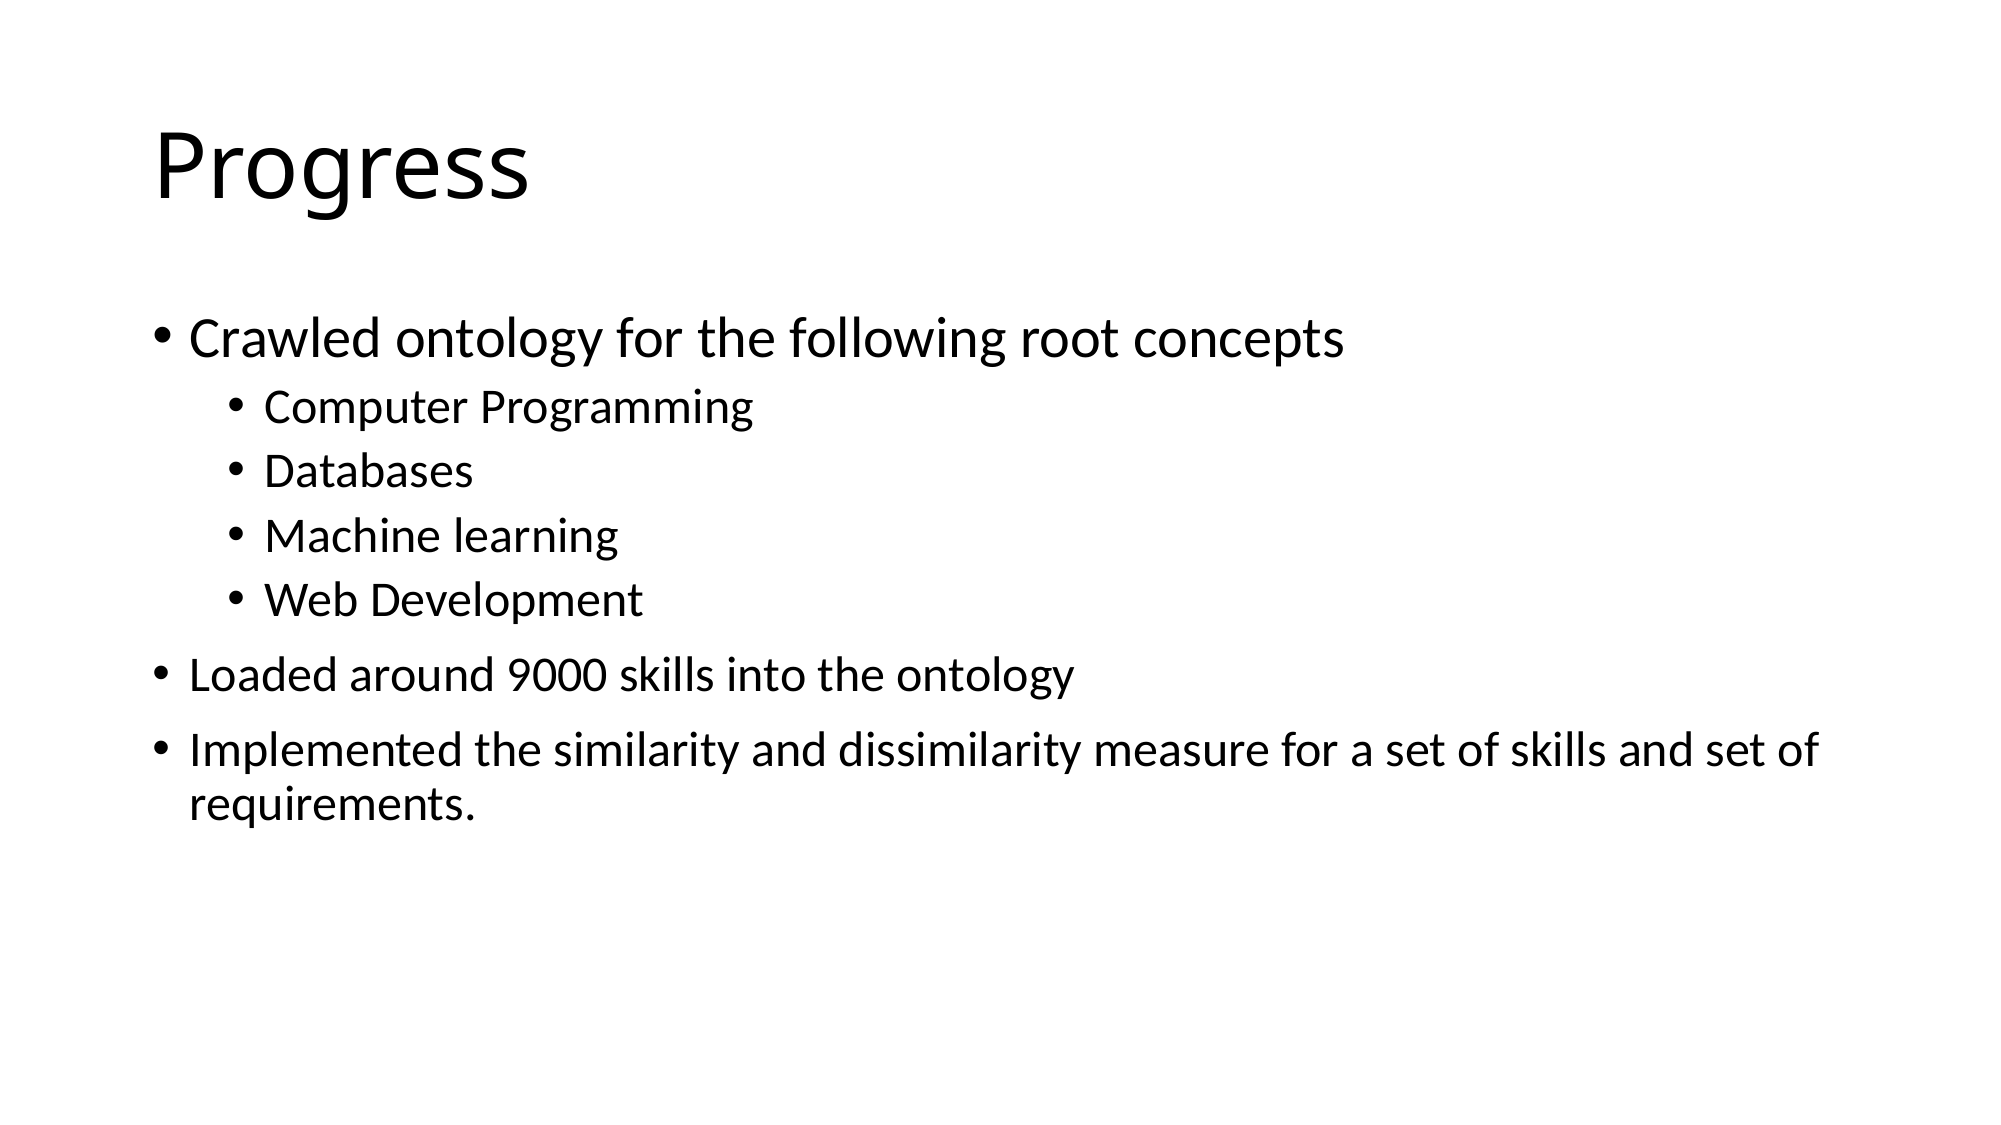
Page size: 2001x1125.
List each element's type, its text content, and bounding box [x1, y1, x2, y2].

list Crawled ontology for the following root concepts Computer Programming Databases Machine learning Web Development Loaded around 9000 skills into the ontology Implemented the similarity and dissimilarity measure for a set of skills and set of requirements. [137, 299, 1863, 1014]
title Progress [137, 59, 1863, 278]
